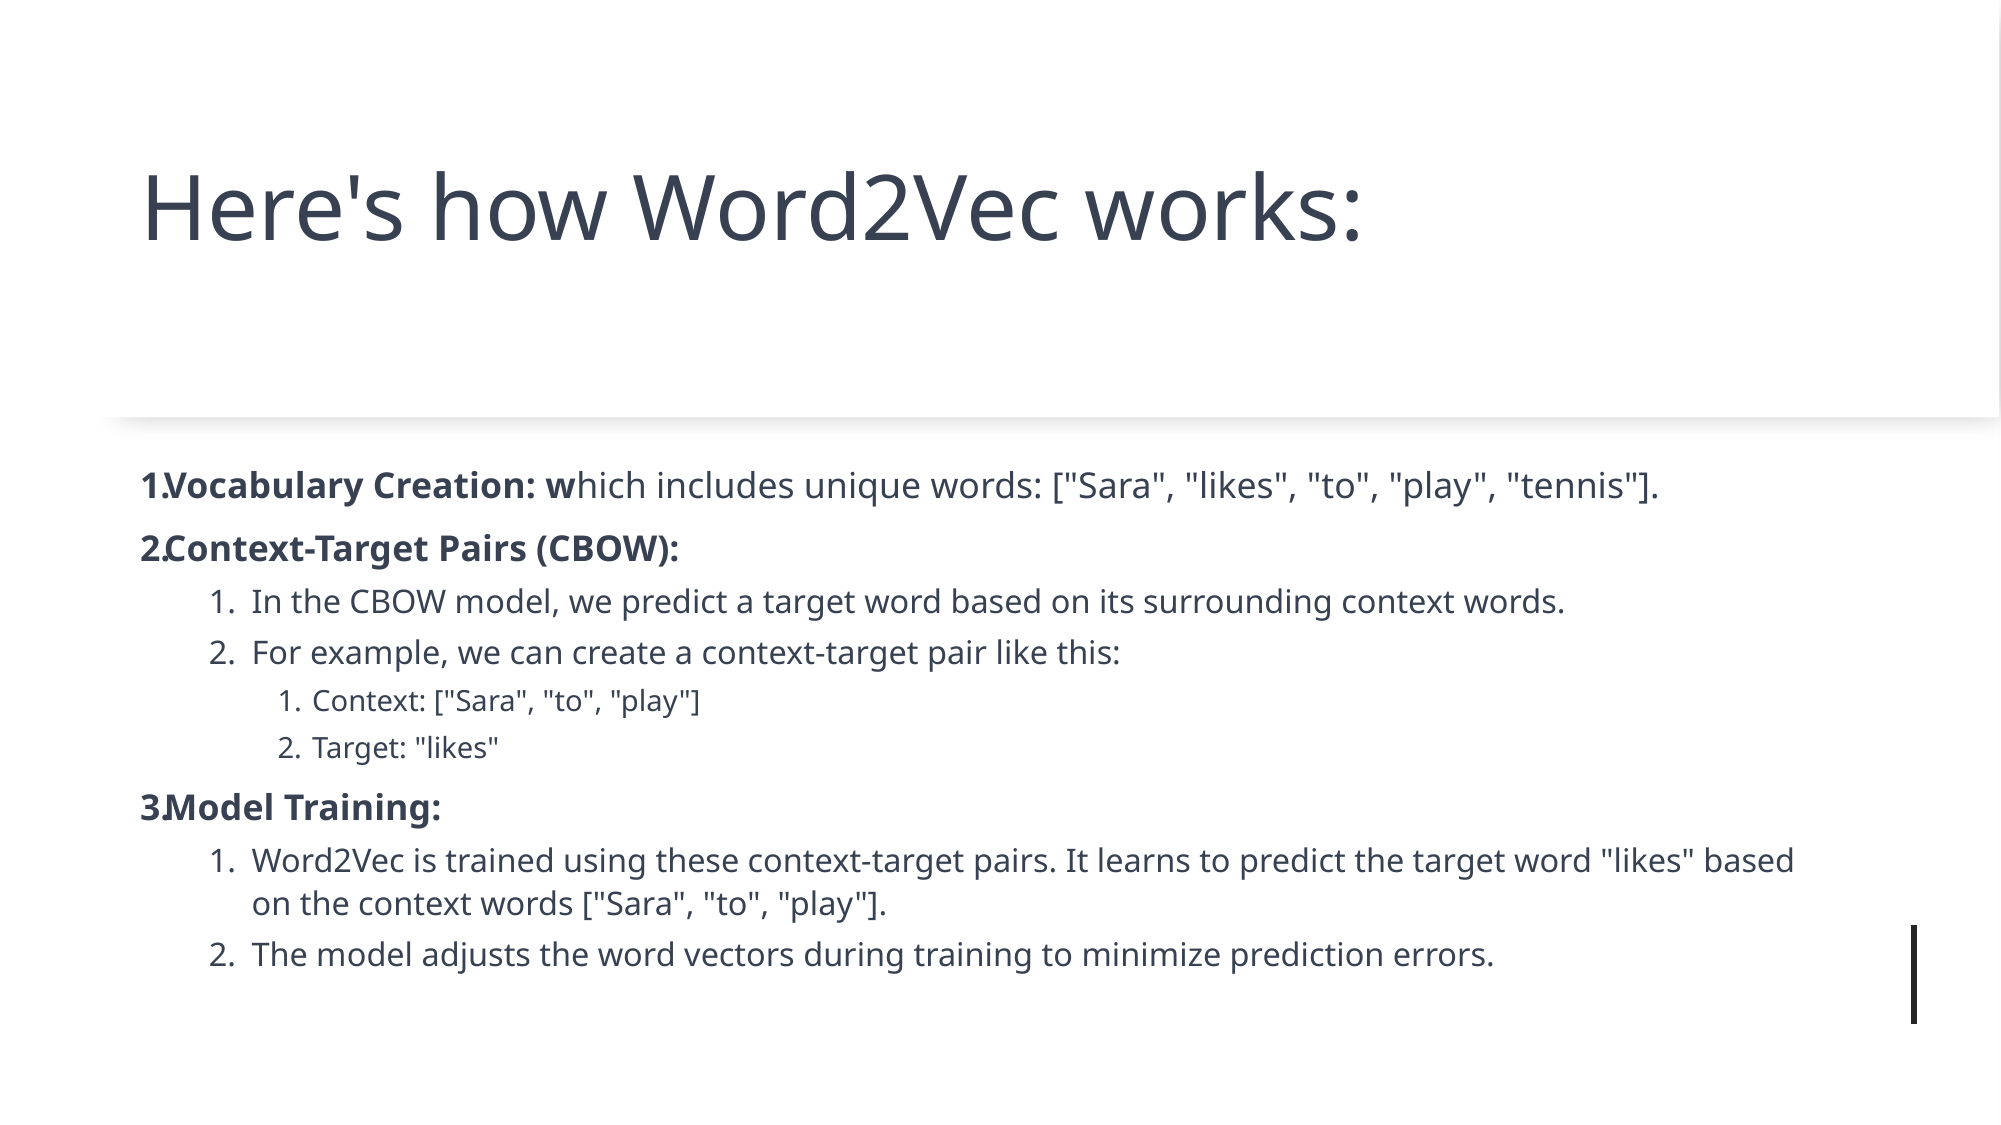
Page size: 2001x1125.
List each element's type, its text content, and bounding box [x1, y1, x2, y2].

list Vocabulary Creation: which includes unique words: ["Sara", "likes", "to", "play", "tennis"]. Context-Target Pairs (CBOW): In the CBOW model, we predict a target word based on its surrounding context words. For example, we can create a context-target pair like this: Context: ["Sara", "to", "play"] Target: "likes" Model Training: Word2Vec is trained using these context-target pairs. It learns to predict the target word "likes" based on the context words ["Sara", "to", "play"]. The model adjusts the word vectors during training to minimize prediction errors. [124, 451, 1828, 987]
title Here's how Word2Vec works: [124, 140, 1828, 376]
